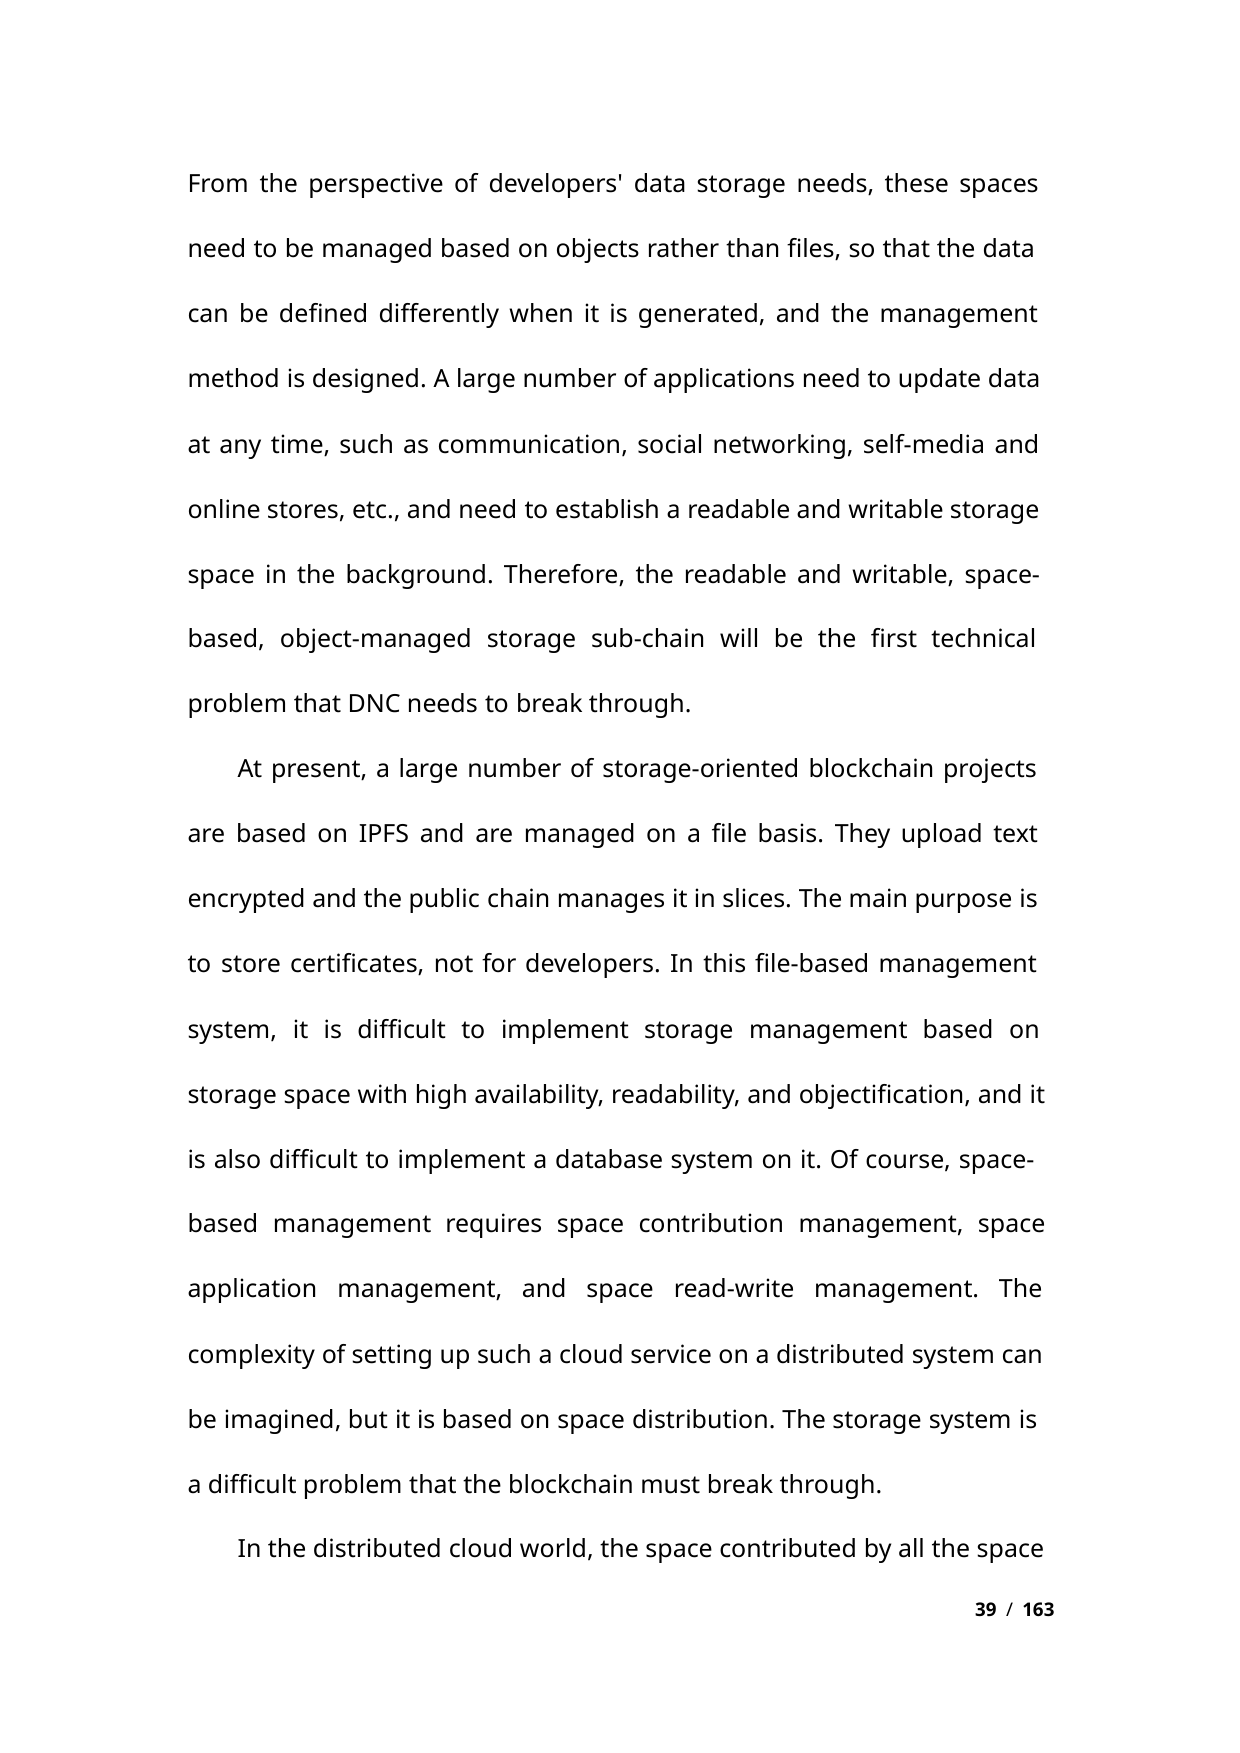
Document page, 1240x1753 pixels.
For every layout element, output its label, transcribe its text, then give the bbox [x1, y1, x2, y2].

text_box In the distributed cloud world, the space contributed by all the space [237, 1529, 1175, 1563]
text_box At present, a large number of storage-oriented blockchain projects are based on IPFS and are managed on a file basis. They upload text encrypted and the public chain manages it in slices. The main purpose is to store certificates, not for developers. In this file-based management system, it is difficult to implement storage management based on storage space with high availability, readability, and objectification, and it is also difficult to implement a database system on it. Of course, space- based management requires space contribution management, space application management, and space read-write management. The complexity of setting up such a cloud service on a distributed system can be imagined, but it is based on space distribution. The storage system is a difficult problem that the blockchain must break through. [187, 749, 1183, 1499]
text_box 39 / 163 [975, 1601, 1082, 1621]
text_box From the perspective of developers' data storage needs, these spaces need to be managed based on objects rather than files, so that the data can be defined differently when it is generated, and the management method is designed. A large number of applications need to update data at any time, such as communication, social networking, self-media and online stores, etc., and need to establish a readable and writable storage space in the background. Therefore, the readable and writable, space- based, object-managed storage sub-chain will be the first technical problem that DNC needs to break through. [187, 164, 1184, 718]
